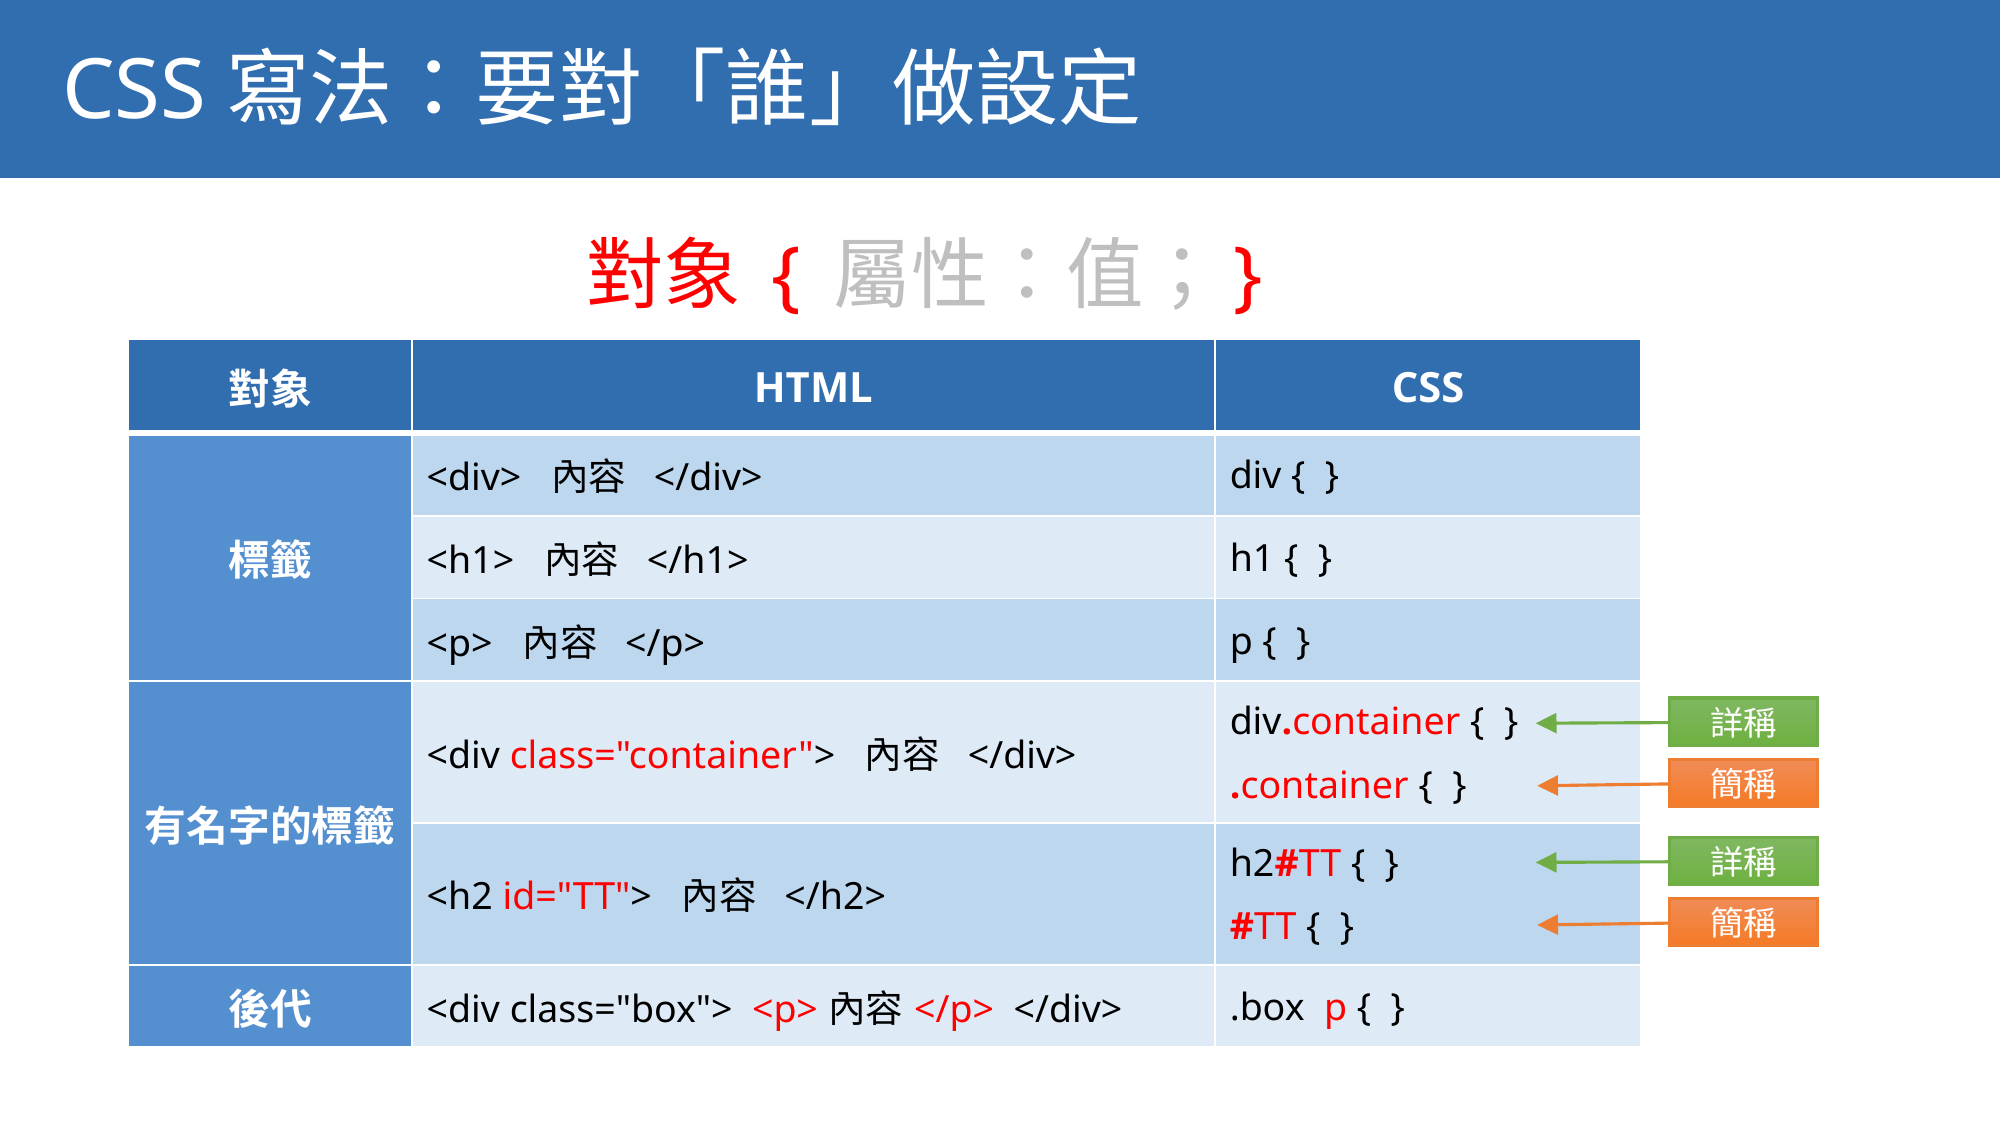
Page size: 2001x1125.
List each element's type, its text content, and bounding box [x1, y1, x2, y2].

table_cell <p> 內容 </p> [413, 599, 1214, 680]
table_cell <h2 id="TT"> 內容 </h2> [413, 824, 1214, 964]
title CSS寫法：要對「誰」做設定 [0, 0, 2000, 178]
text_box 對象 { 屬性：值；} [93, 202, 1757, 326]
table_header CSS [1216, 340, 1640, 430]
table_cell h1 { } [1216, 517, 1640, 598]
table_cell <div> 內容 </div> [413, 436, 1214, 515]
table_cell div { } [1216, 436, 1640, 515]
table_cell div.container { } .container { } [1216, 682, 1640, 822]
table_cell 有名字的標籤 [129, 682, 411, 964]
table_cell <div class="box"> <p>內容</p> </div> [413, 966, 1214, 1046]
table_cell .box p { } [1216, 966, 1640, 1046]
table_cell 標籤 [129, 436, 411, 680]
table_cell p { } [1216, 599, 1640, 680]
table_cell <div class="container"> 內容 </div> [413, 682, 1214, 822]
table_header HTML [413, 340, 1214, 430]
table_cell 後代 [129, 966, 411, 1046]
table_header 對象 [129, 340, 411, 430]
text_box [1669, 837, 1818, 946]
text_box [1669, 698, 1818, 807]
table_cell <h1> 內容 </h1> [413, 517, 1214, 598]
table_cell h2#TT { } #TT { } [1216, 824, 1640, 964]
